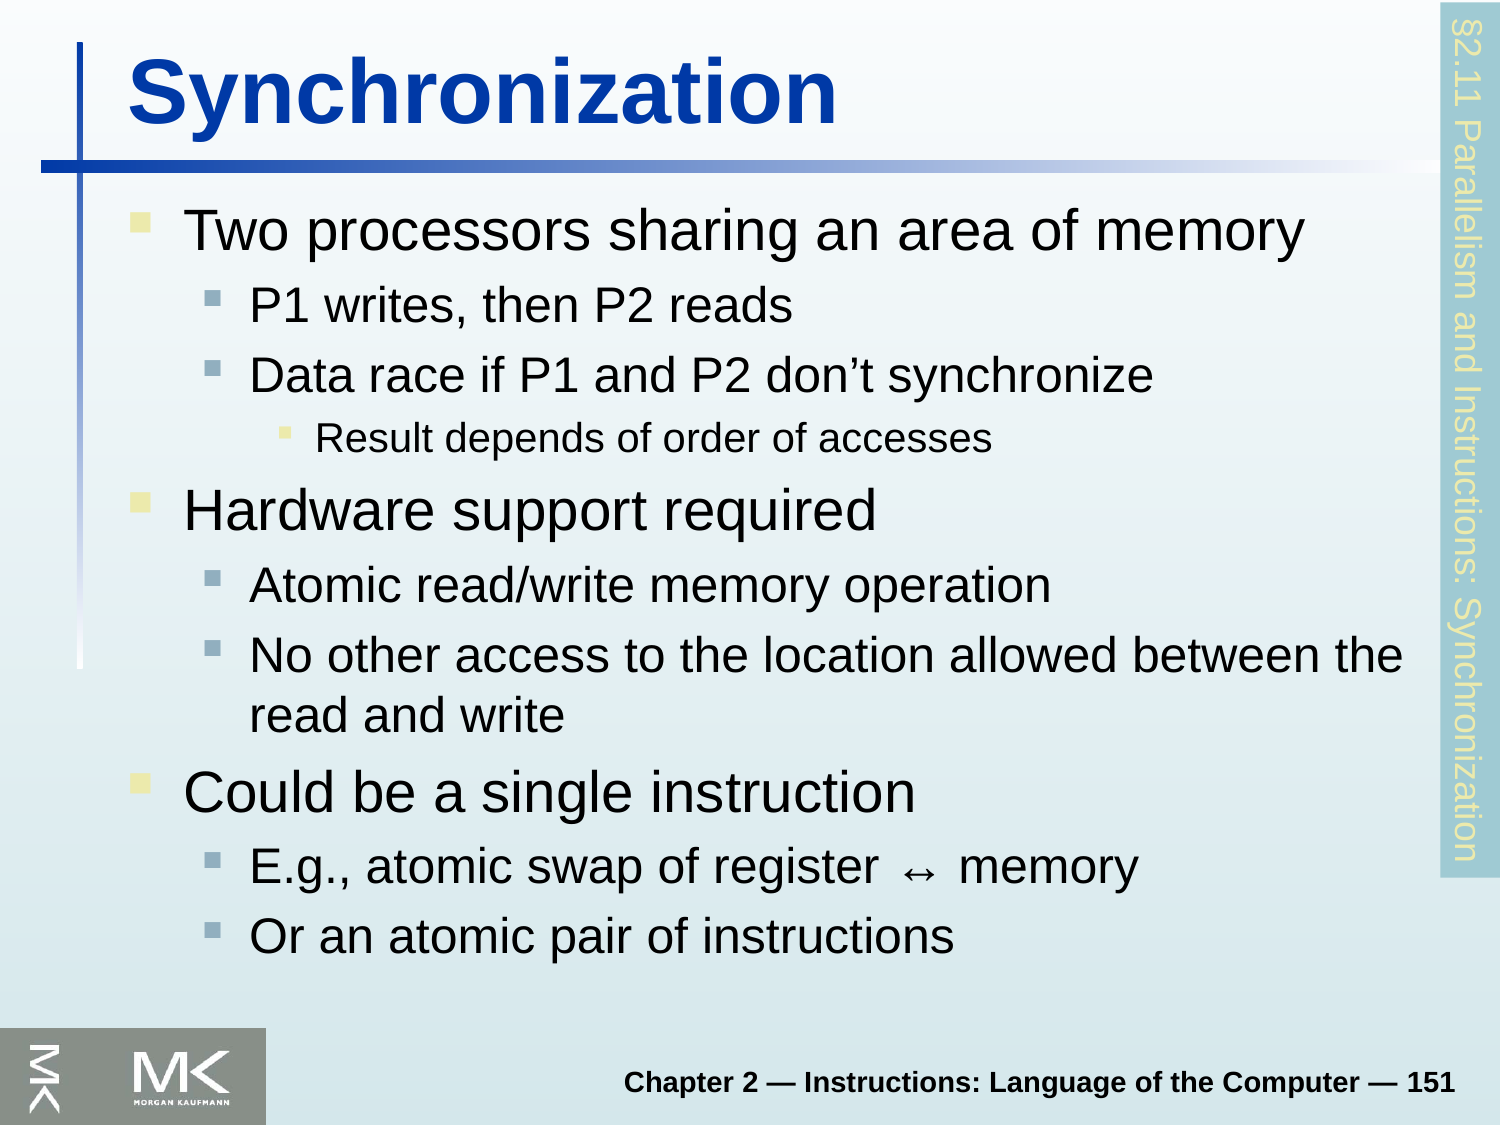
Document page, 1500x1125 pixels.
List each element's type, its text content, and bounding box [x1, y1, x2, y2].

text_box §2.11 Parallelism and Instructions: Synchronization [1440, 2, 1500, 878]
picture [0, 1028, 266, 1125]
title Synchronization [112, 23, 1440, 149]
list Two processors sharing an area of memory P1 writes, then P2 reads Data race if P1 and P2 don’t synchronize Result depends of order of accesses Hardware support required Atomic read/write memory operation No other access to the location allowed between the read and write Could be a single instruction E.g., atomic swap of register ↔ memory Or an atomic pair of instructions [112, 184, 1469, 1024]
footer Chapter 2 — Instructions: Language of the Computer — 151 [277, 1046, 1471, 1106]
